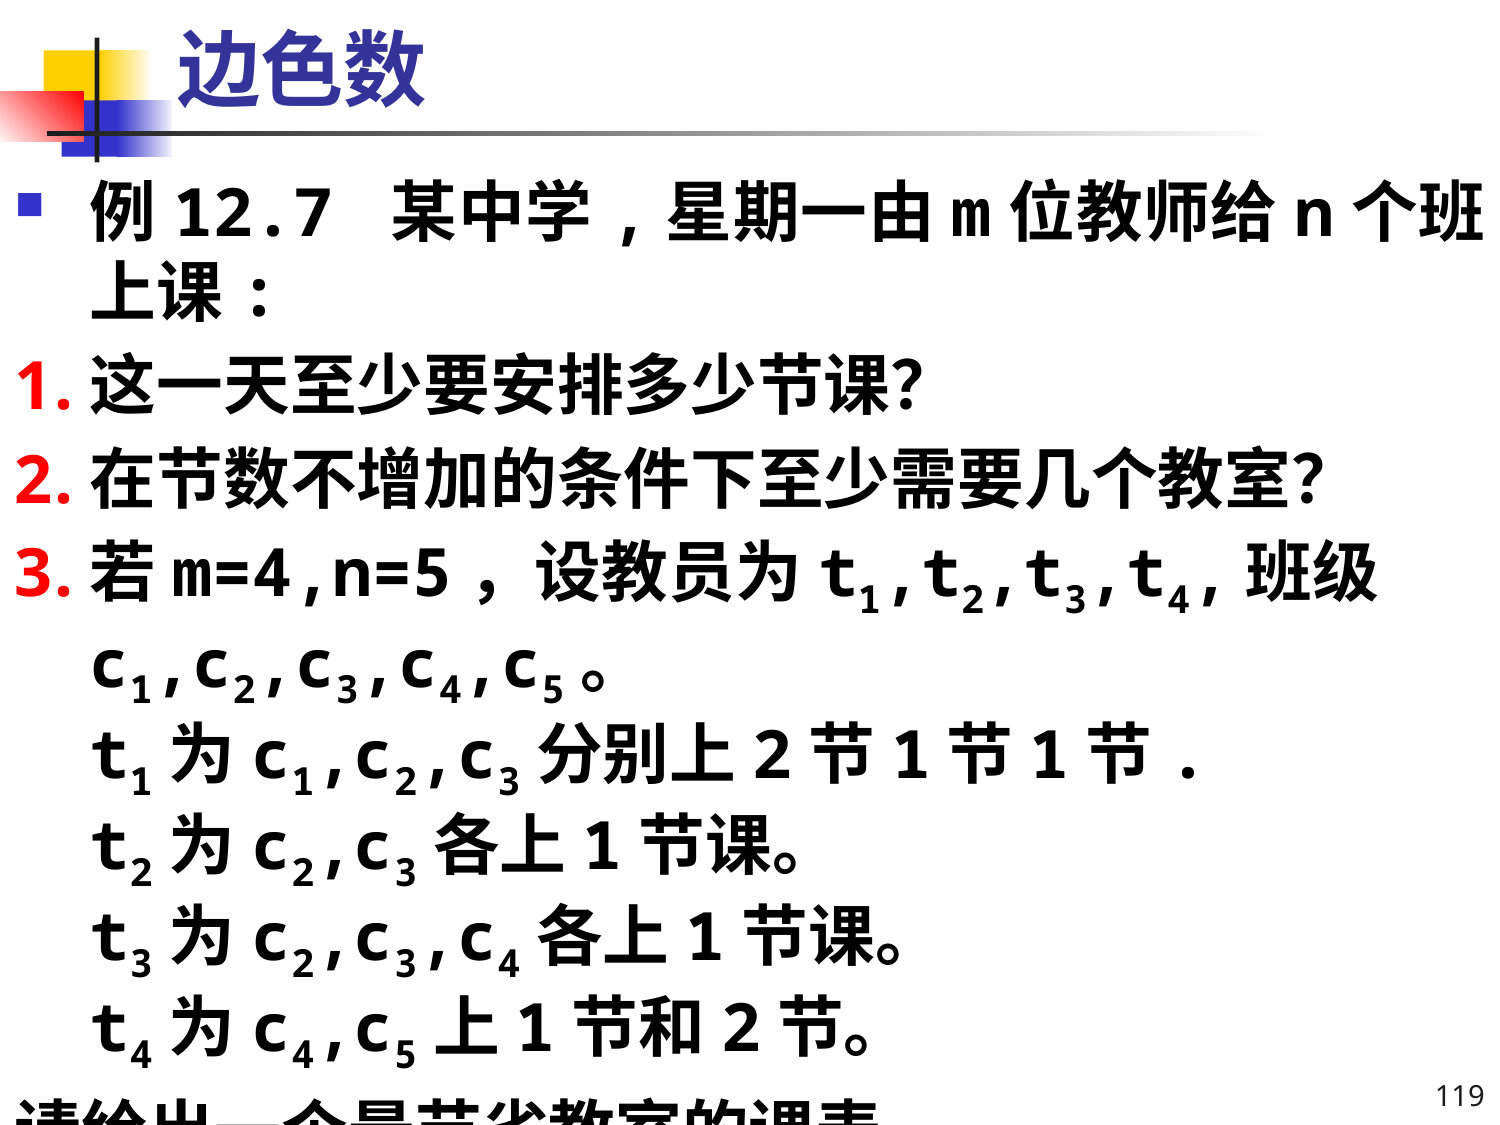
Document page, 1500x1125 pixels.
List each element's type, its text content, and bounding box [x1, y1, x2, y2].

text_box 例12.7 某中学,星期一由m位教师给n个班上课: 这一天至少要安排多少节课？ 在节数不增加的条件下至少需要几个教室？ 若m=4,n=5，设教员为t1,t2,t3,t4,班级c1,c2,c3,c4,c5。 t1为c1,c2,c3分别上2节1节1节. t2为c2,c3各上1节课。 t3为c2,c3,c4各上1节课。 t4为c4,c5上1节和2节。 请给出一个最节省教室的课表。 [0, 162, 1500, 1125]
title 边色数 [162, 24, 1425, 125]
